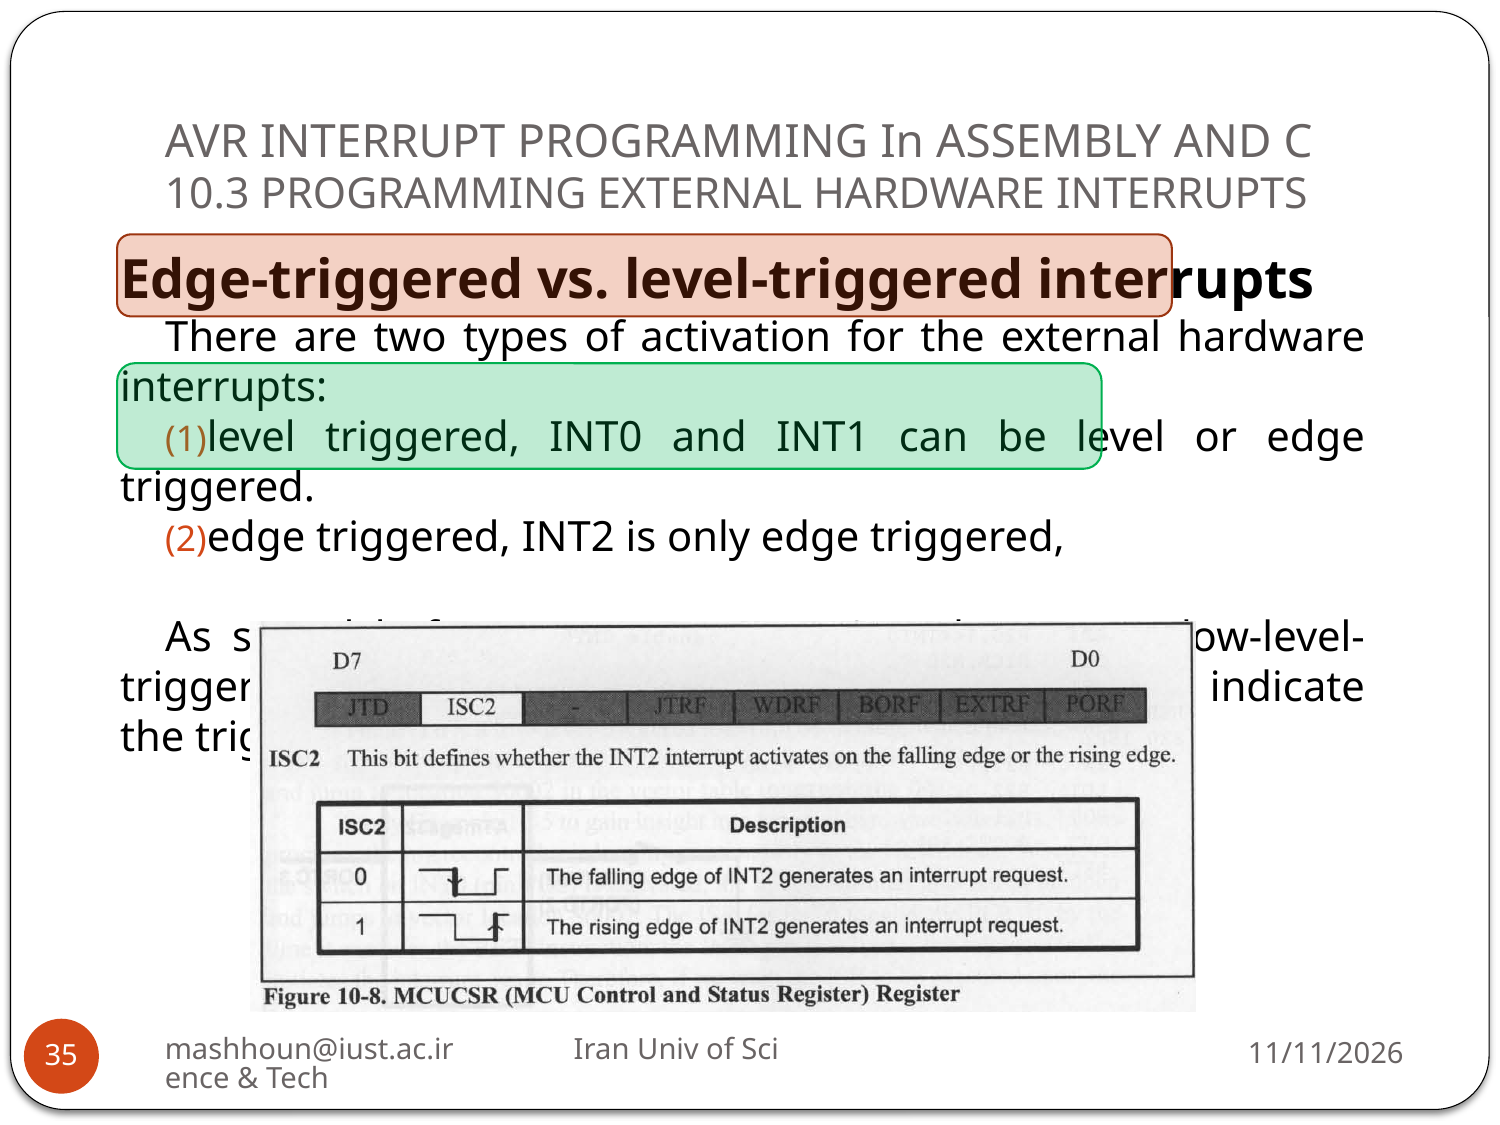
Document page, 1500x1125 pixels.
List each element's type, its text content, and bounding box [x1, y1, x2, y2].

text_box [116, 362, 1103, 470]
title AVR INTERRUPT PROGRAMMING In ASSEMBLY AND C 10.3 PROGRAMMING EXTERNAL HARDWARE INTERRUPTS [150, 45, 1425, 233]
slide_number 35 [23, 1018, 99, 1094]
footer mashhoun@iust.ac.ir Iran Univ of Science & Tech [150, 1012, 800, 1088]
list Edge-triggered vs. level-triggered interrupts There are two types of activation for the external hardware interrupts: level triggered, INT0 and INT1 can be level or edge triggered. edge triggered, INT2 is only edge triggered, As stated before, upon reset INT0 and INT1 are low-level-triggered interrupts. The bits of the MCUCR register indicate the trigger options of INT0 and INT1. [105, 237, 1381, 988]
picture [250, 620, 1196, 1012]
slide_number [1012, 1015, 1419, 1094]
text_box [116, 233, 1173, 318]
